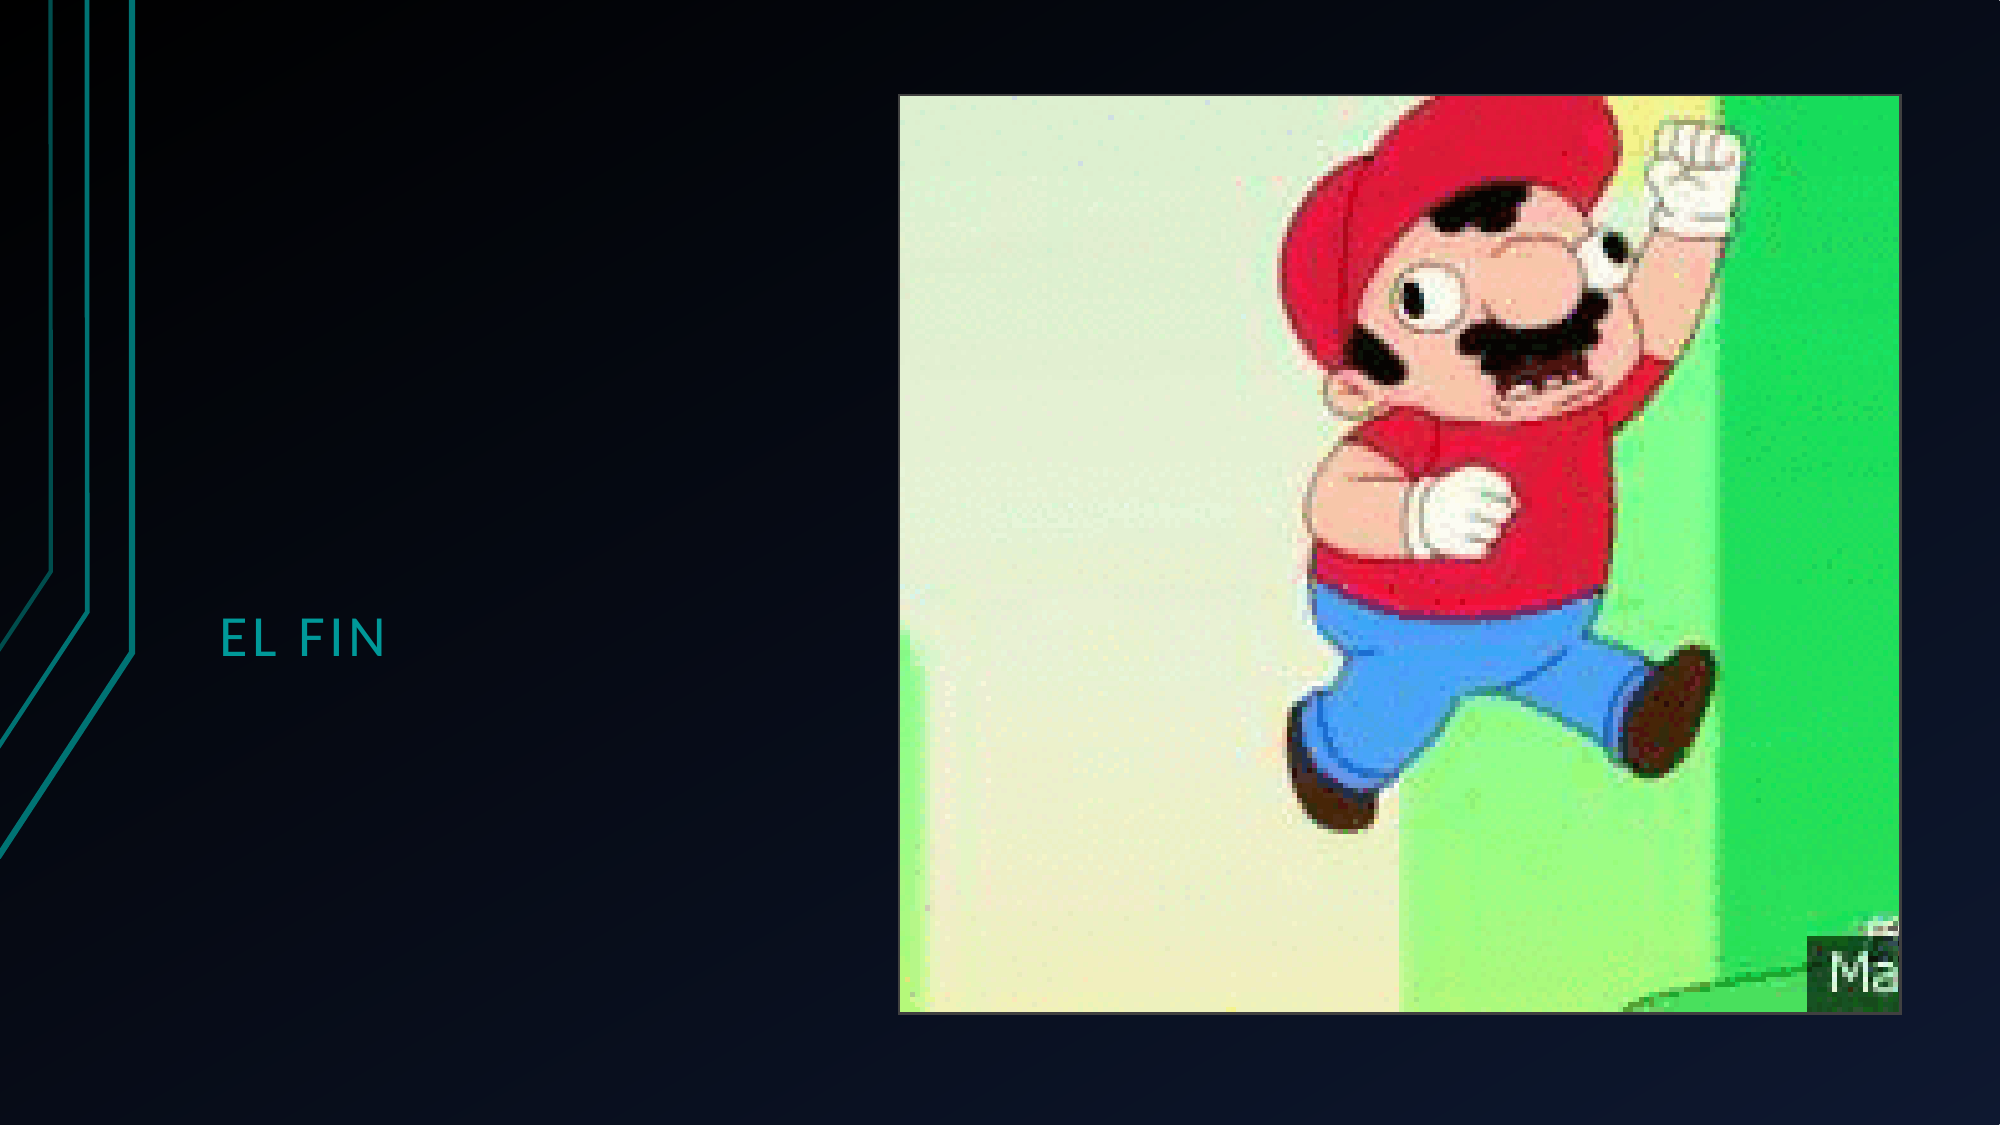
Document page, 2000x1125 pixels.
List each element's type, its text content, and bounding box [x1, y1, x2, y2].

picture [899, 95, 1900, 1013]
title EL FIN [199, 279, 867, 680]
